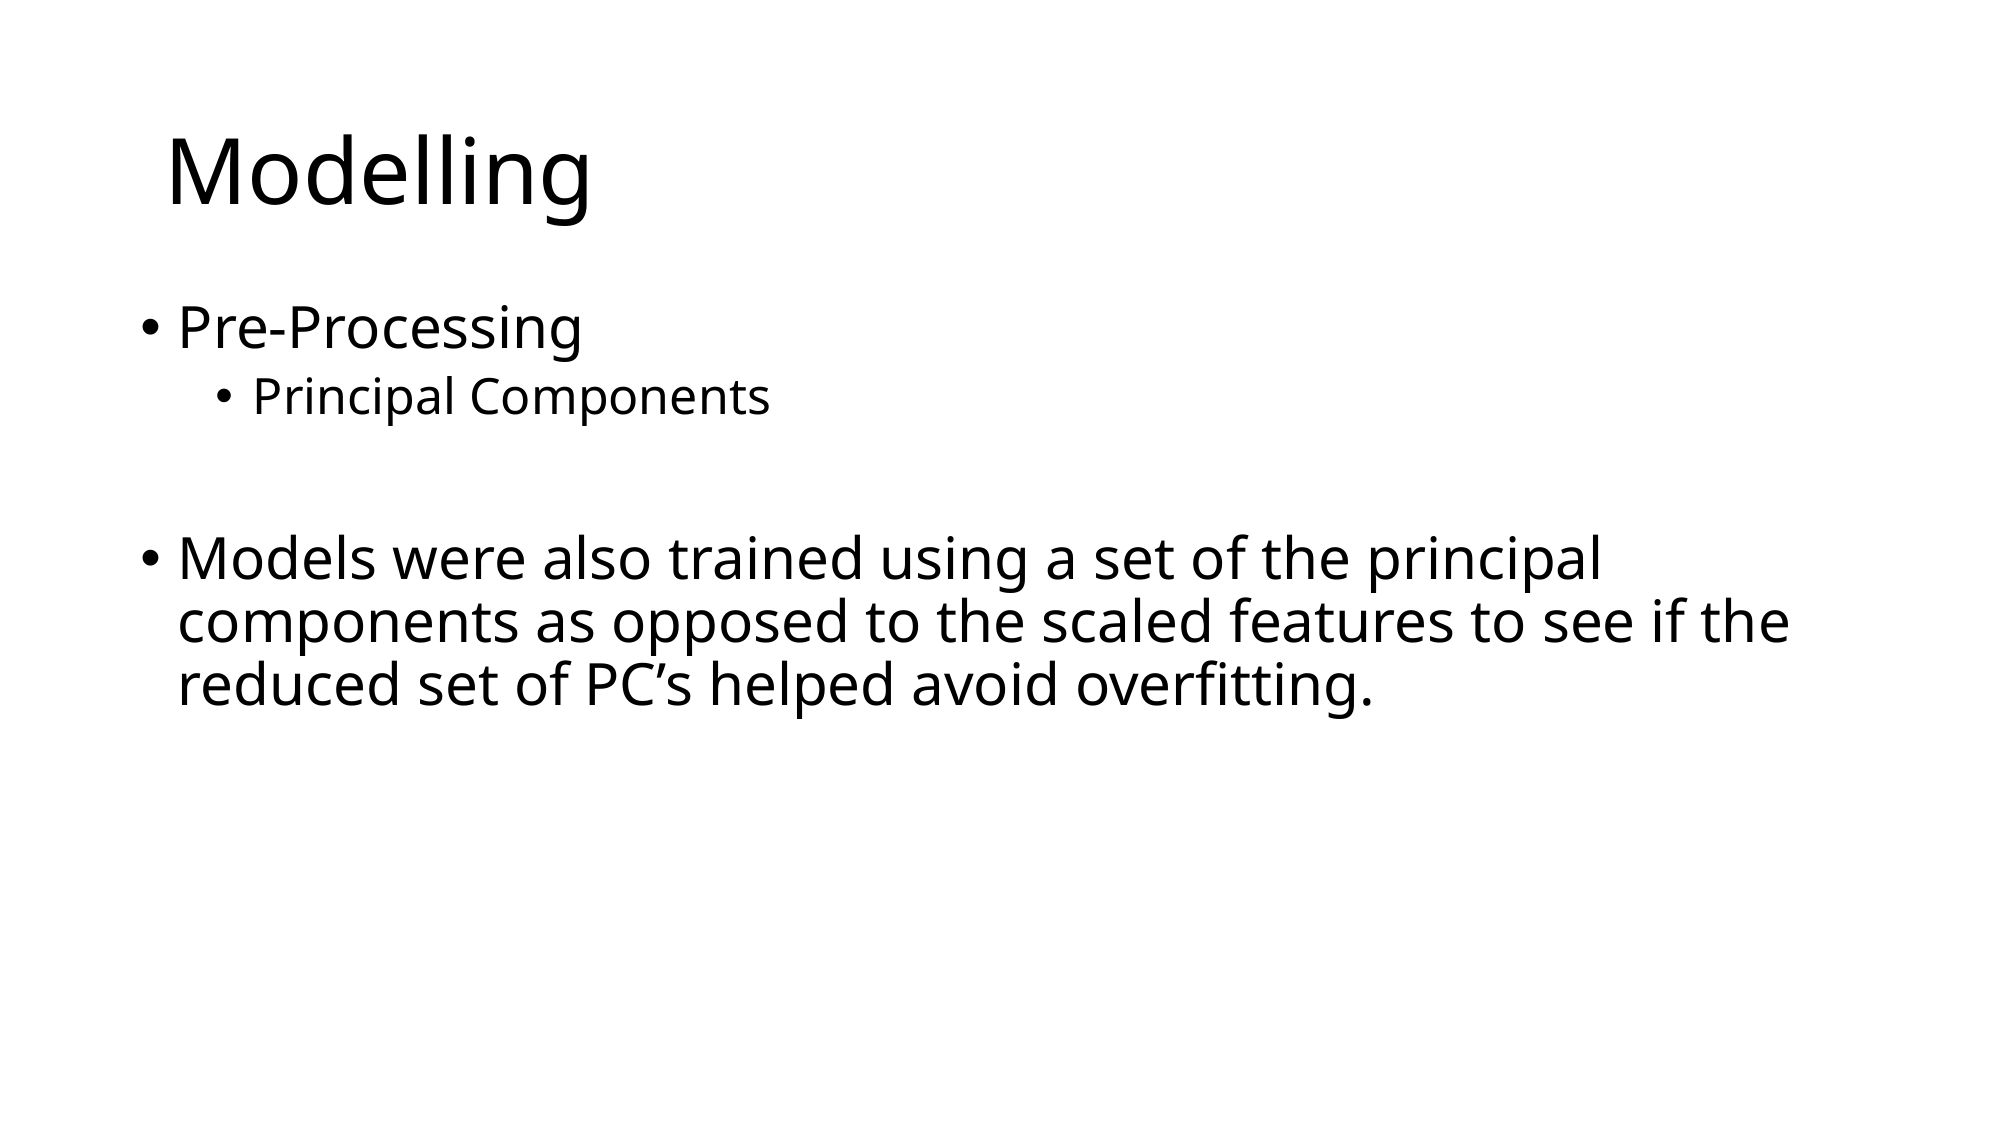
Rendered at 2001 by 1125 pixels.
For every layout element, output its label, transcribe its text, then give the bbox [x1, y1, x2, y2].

list Pre-Processing Principal Components Models were also trained using a set of the principal components as opposed to the scaled features to see if the reduced set of PC’s helped avoid overfitting. [125, 290, 1851, 1005]
title Modelling [149, 66, 1875, 284]
